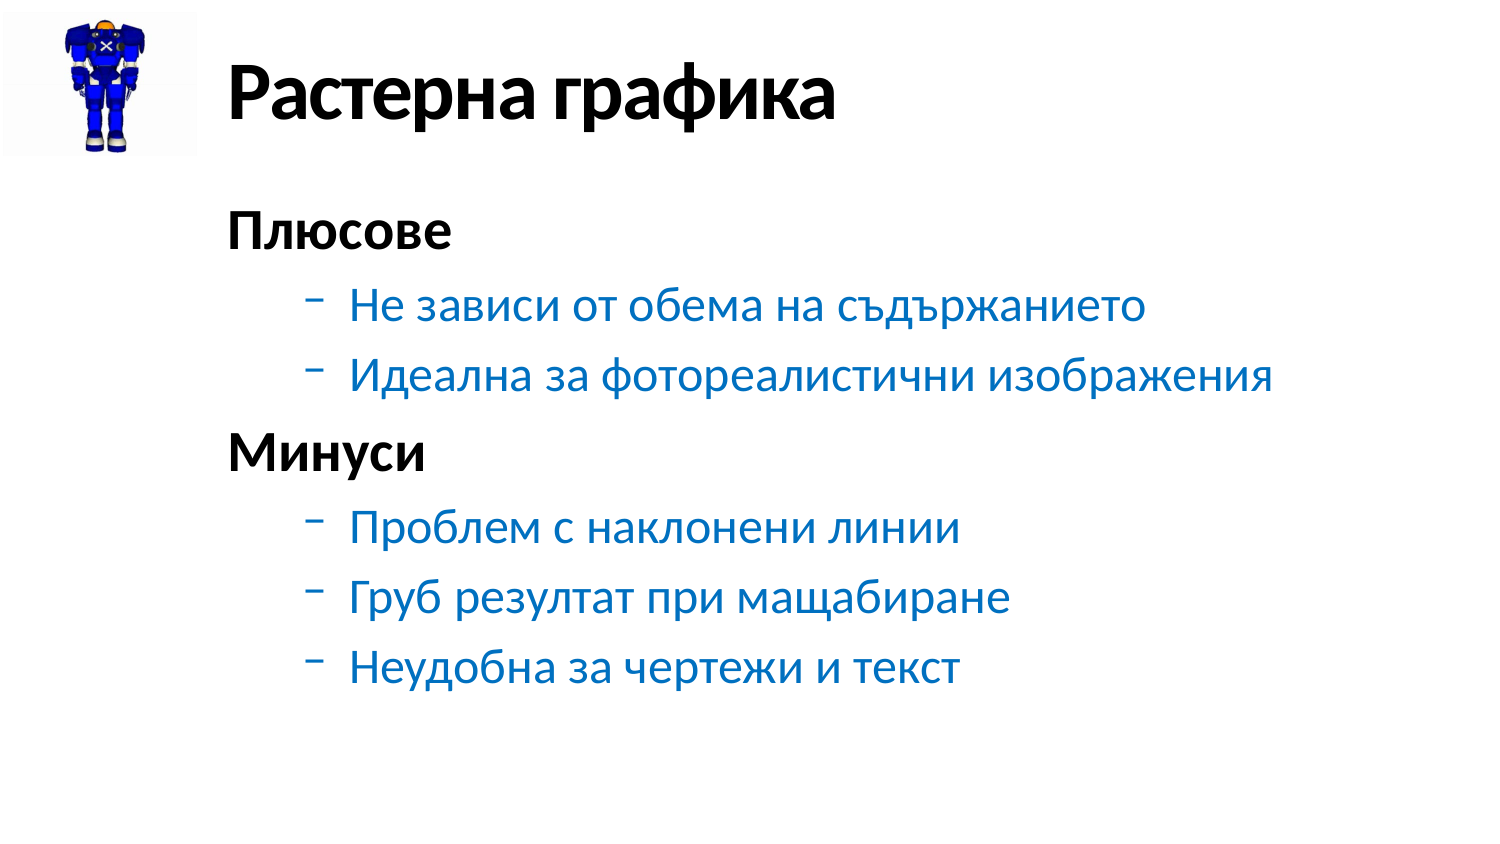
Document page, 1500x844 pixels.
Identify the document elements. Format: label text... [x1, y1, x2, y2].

picture [3, 12, 197, 156]
title Растерна графика [212, 21, 1500, 150]
list Плюсове Не зависи от обема на съдържанието Идеална за фотореалистични изображения Минуси Проблем с наклонени линии Груб резултат при мащабиране Неудобна за чертежи и текст [212, 184, 1500, 797]
